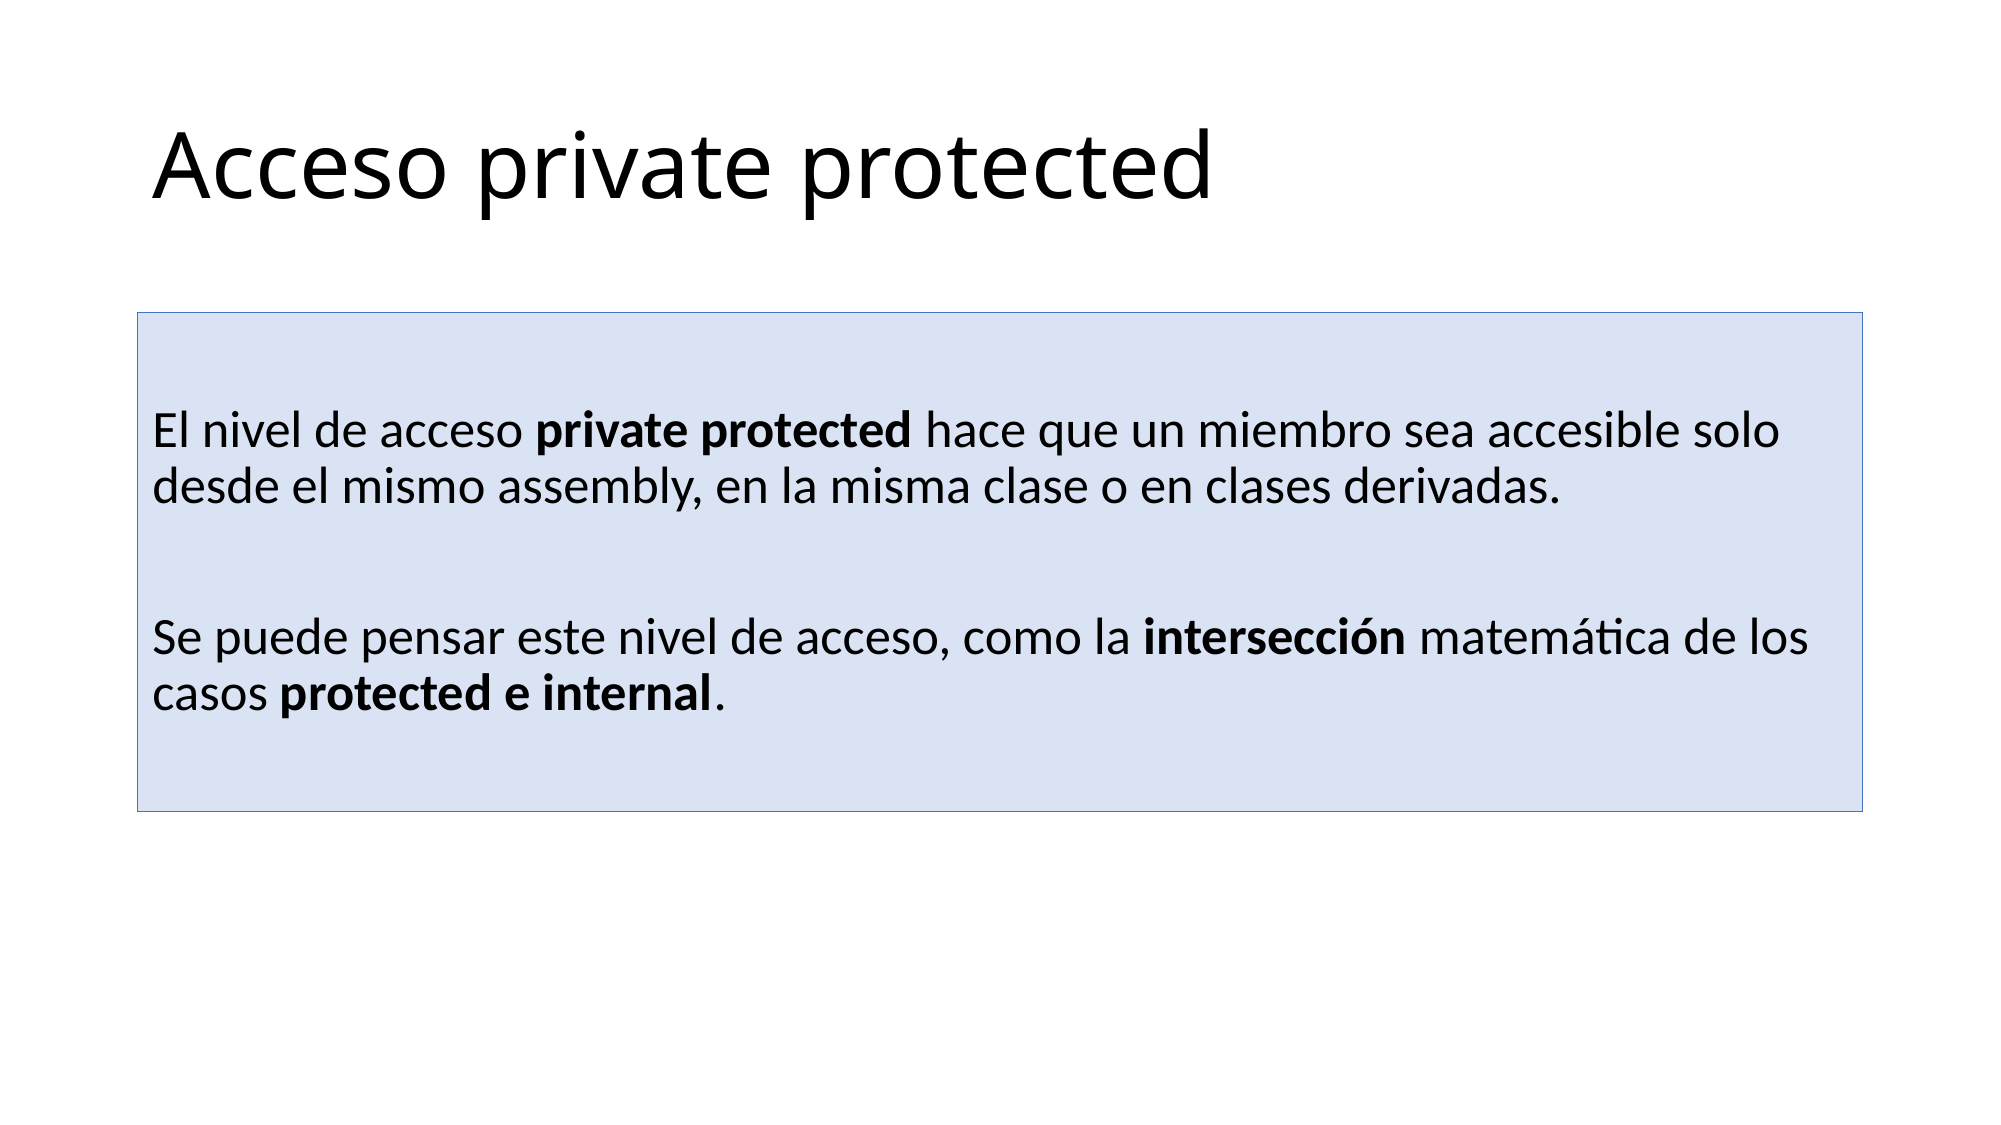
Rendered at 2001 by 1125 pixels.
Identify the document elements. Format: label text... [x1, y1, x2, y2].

list El nivel de acceso private protected hace que un miembro sea accesible solo desde el mismo assembly, en la misma clase o en clases derivadas. Se puede pensar este nivel de acceso, como la intersección matemática de los casos protected e internal. [137, 312, 1863, 812]
title Acceso private protected [137, 59, 1863, 278]
